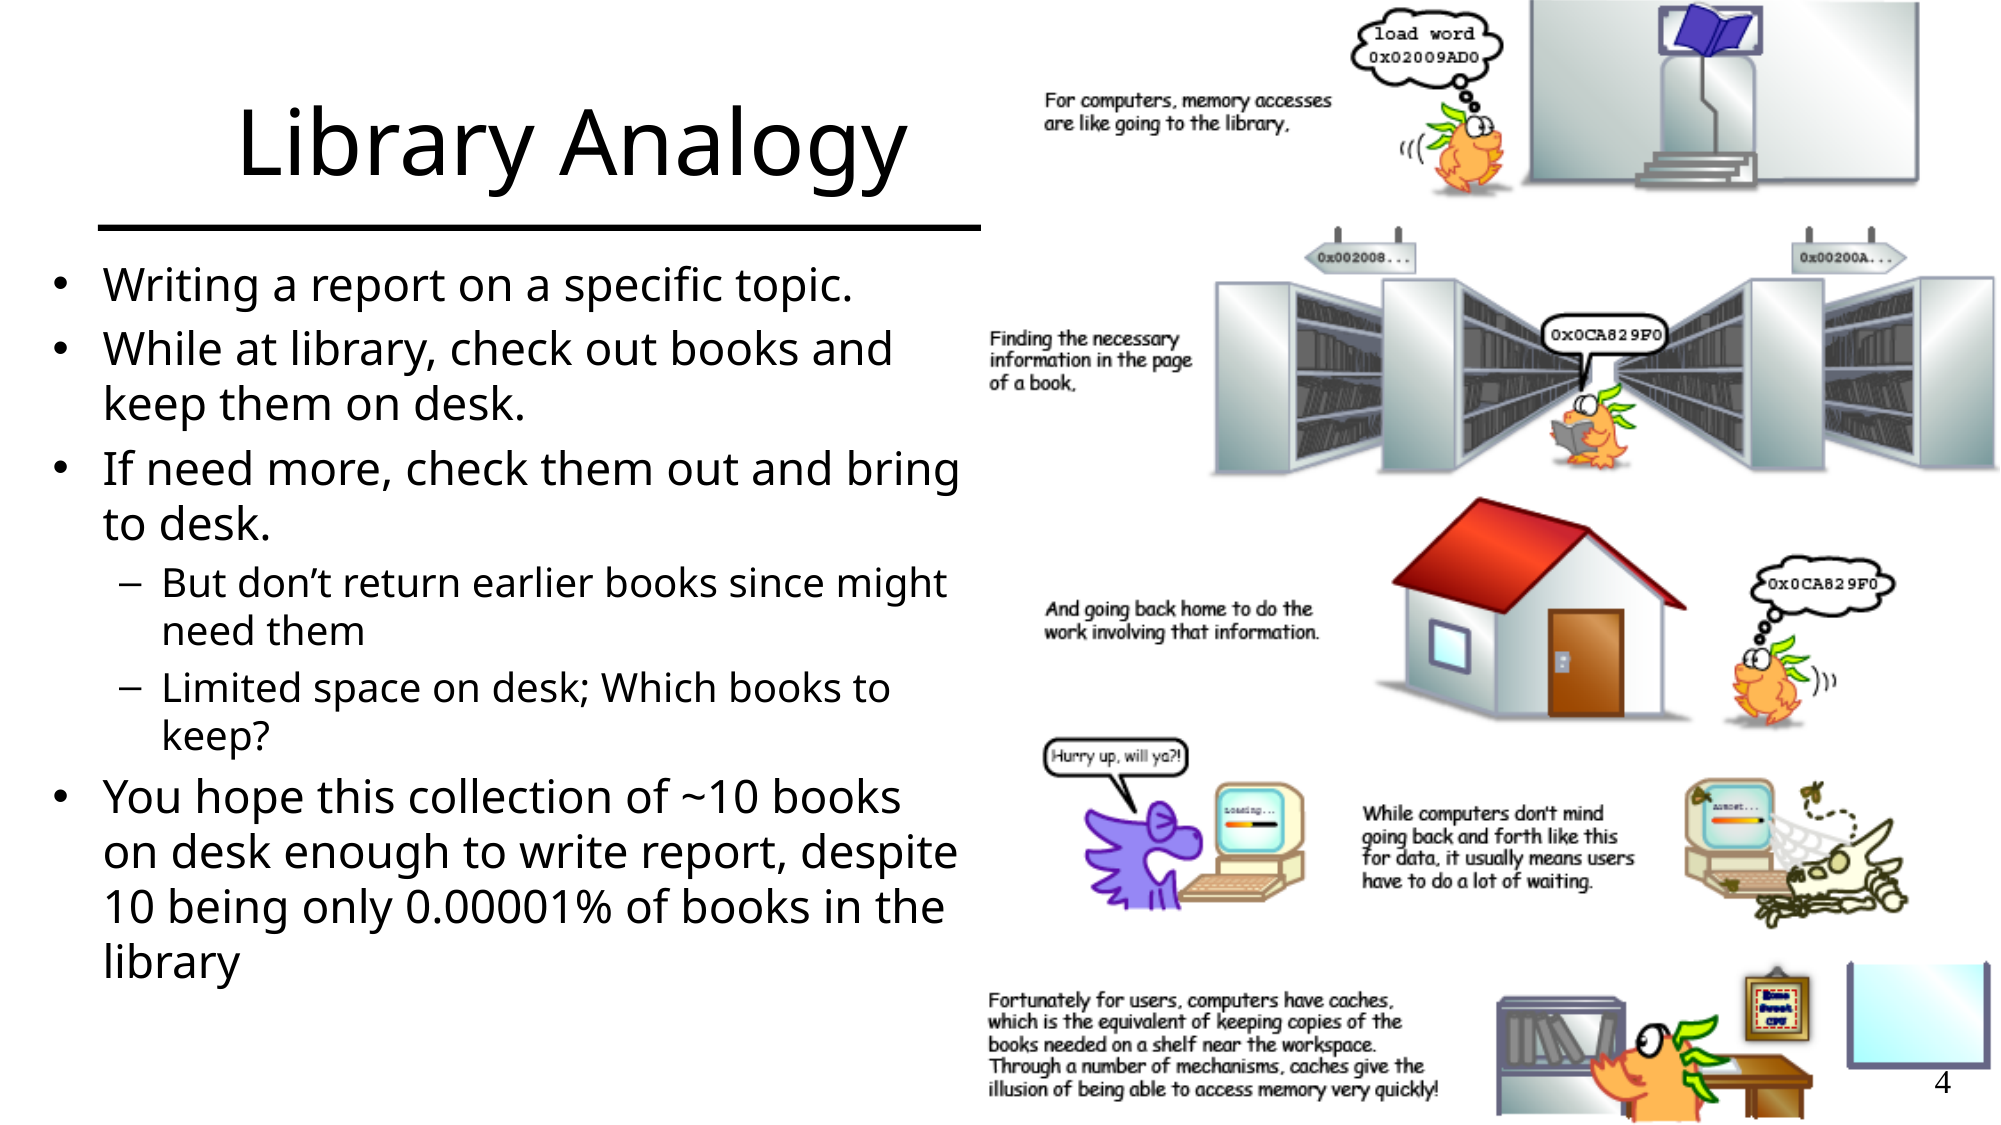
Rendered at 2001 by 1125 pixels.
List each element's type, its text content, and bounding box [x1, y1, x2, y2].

picture [981, 0, 2000, 1125]
title Library Analogy [99, 45, 976, 233]
list Writing a report on a specific topic. While at library, check out books and keep them on desk. If need more, check them out and bring to desk. But don’t return earlier books since might need them Limited space on desk; Which books to keep? You hope this collection of ~10 books on desk enough to write report, despite 10 being only 0.00001% of books in the library [37, 247, 976, 1005]
